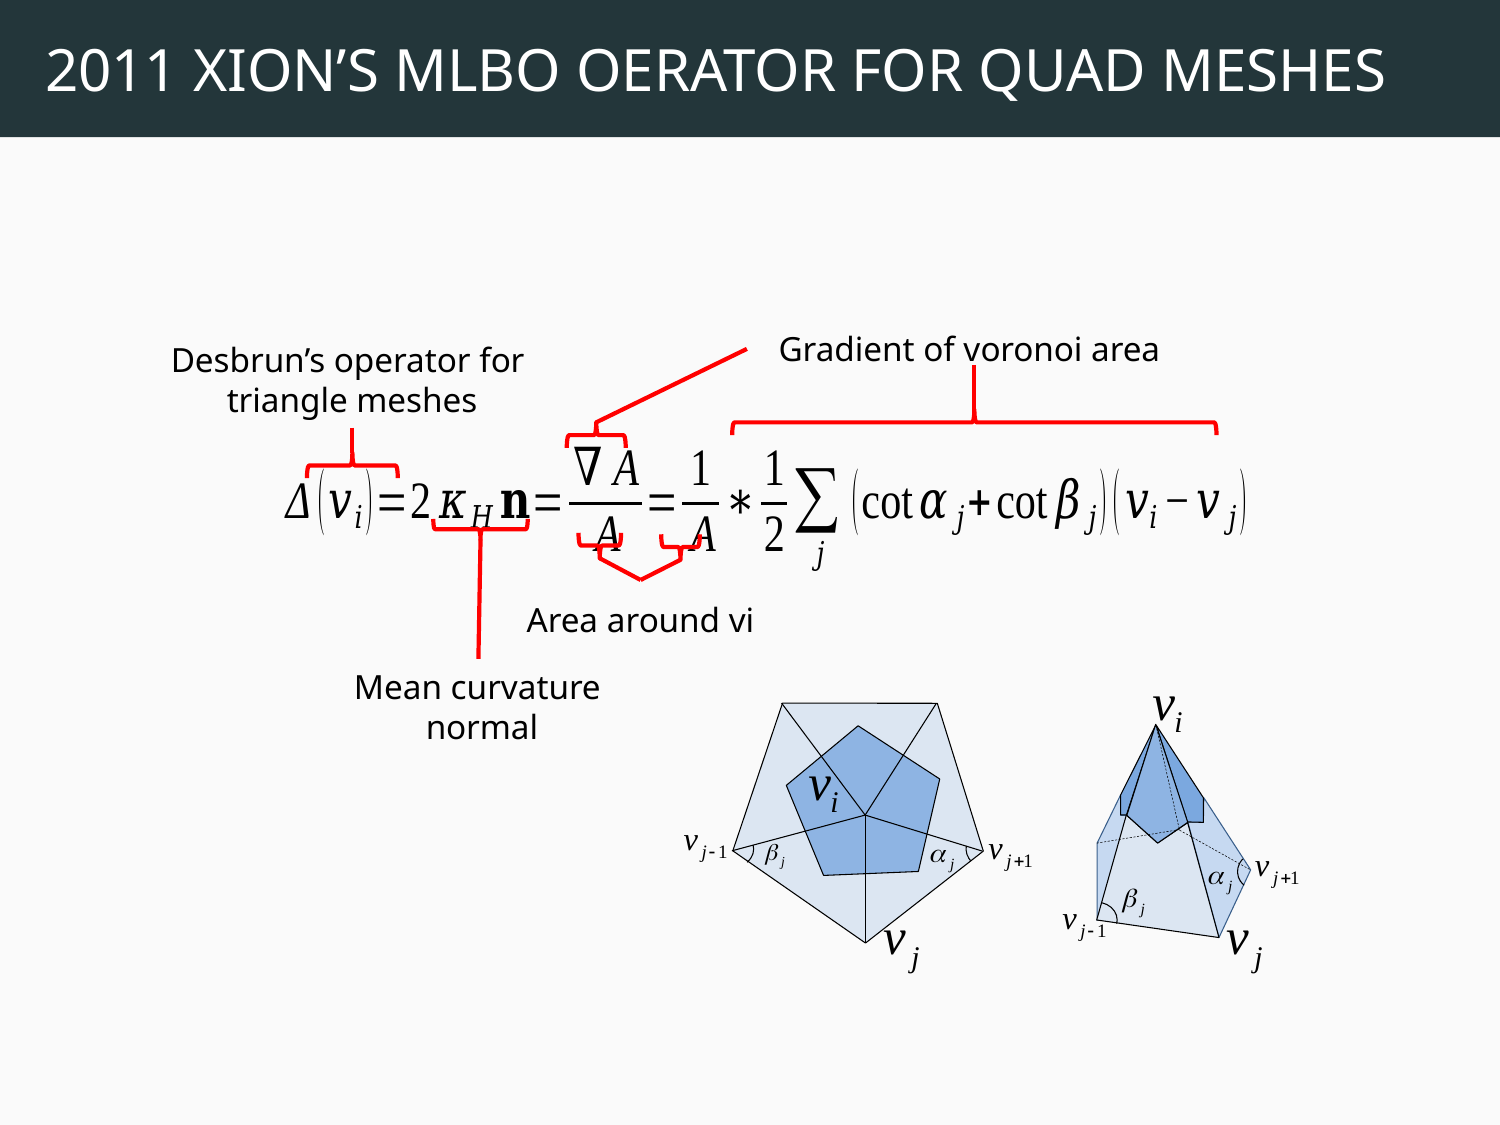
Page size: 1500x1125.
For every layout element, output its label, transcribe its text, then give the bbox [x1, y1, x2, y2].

text_box 2011 XION’S MLBO OERATOR FOR QUAD MESHES [0, 0, 1500, 139]
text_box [678, 668, 1306, 986]
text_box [160, 320, 1249, 756]
